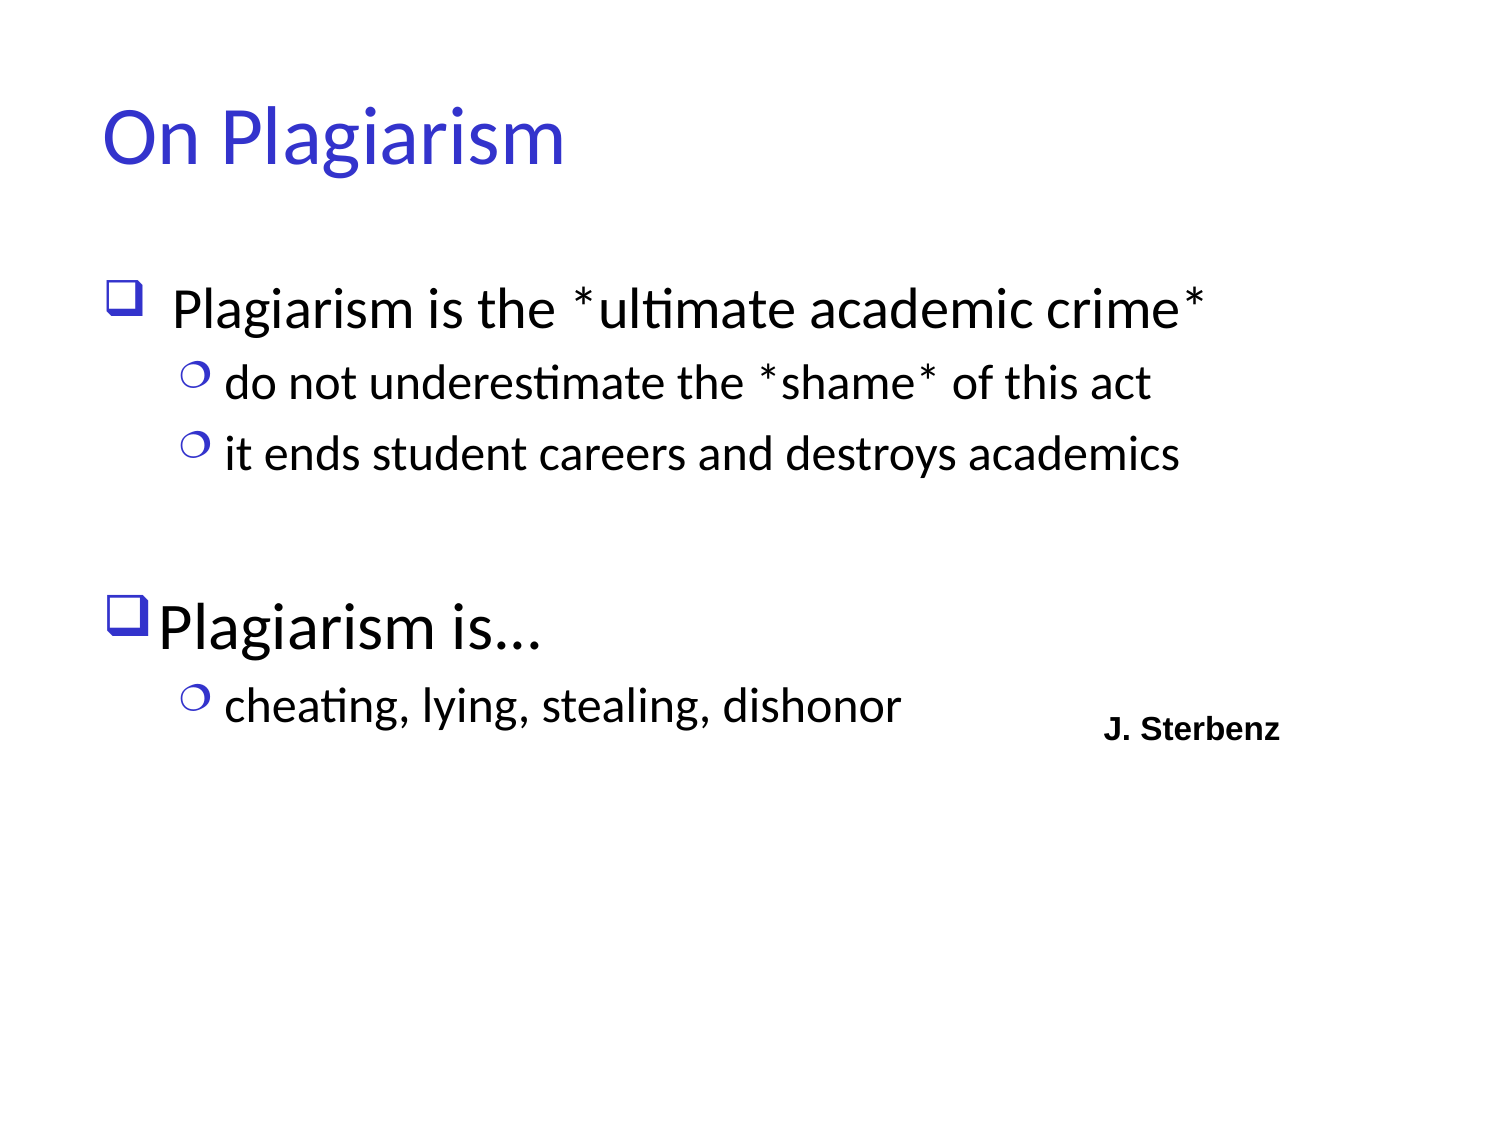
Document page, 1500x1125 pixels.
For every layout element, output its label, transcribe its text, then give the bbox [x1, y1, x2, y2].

list Plagiarism is the *ultimate academic crime* do not underestimate the *shame* of this act it ends student careers and destroys academics Plagiarism is... cheating, lying, stealing, dishonor [87, 262, 1438, 1025]
title On Plagiarism [87, 37, 1363, 225]
text_box J. Sterbenz [1088, 699, 1296, 755]
